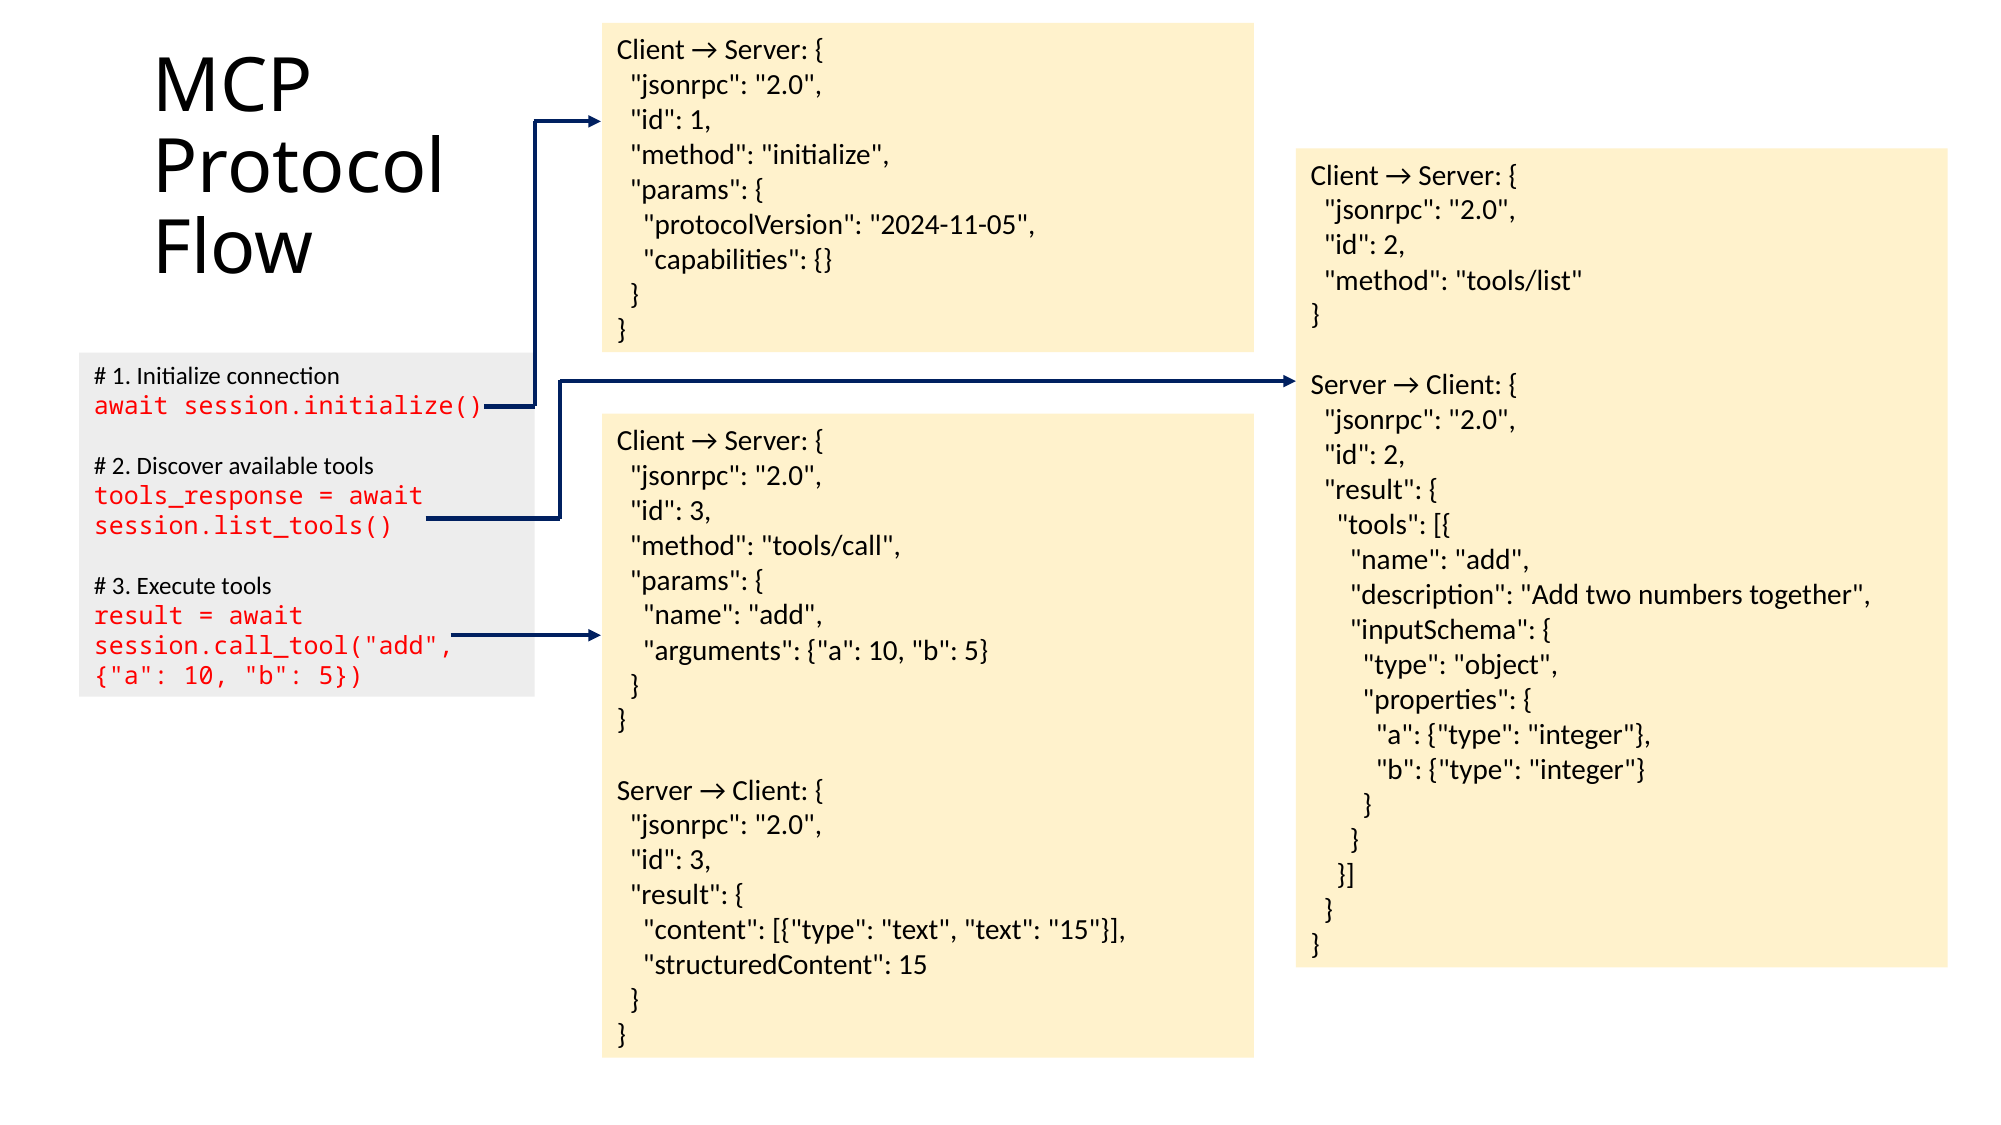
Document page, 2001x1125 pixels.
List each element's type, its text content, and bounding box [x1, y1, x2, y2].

text_box # 1. Initialize connection await session.initialize() # 2. Discover available tools tools_response = await session.list_tools() # 3. Execute tools result = await session.call_tool("add", {"a": 10, "b": 5}) [79, 352, 535, 697]
title MCP Protocol Flow [1254, 59, 1863, 278]
text_box Client → Server: { "jsonrpc": "2.0", "id": 2, "method": "tools/list" } Server → Client: { "jsonrpc": "2.0", "id": 2, "result": { "tools": [{ "name": "add", "description": "Add two numbers together", "inputSchema": { "type": "object", "properties": { "a": {"type": "integer"}, "b": {"type": "integer"} } } }] } } [1295, 148, 1948, 968]
title MCP Protocol Flow [137, 59, 602, 278]
text_box Client → Server: { "jsonrpc": "2.0", "id": 1, "method": "initialize", "params": { "protocolVersion": "2024-11-05", "capabilities": {} } } [602, 22, 1254, 353]
text_box Client → Server: { "jsonrpc": "2.0", "id": 3, "method": "tools/call", "params": { "name": "add", "arguments": {"a": 10, "b": 5} } } Server → Client: { "jsonrpc": "2.0", "id": 3, "result": { "content": [{"type": "text", "text": "15"}], "structuredContent": 15 } } [602, 413, 1254, 1058]
